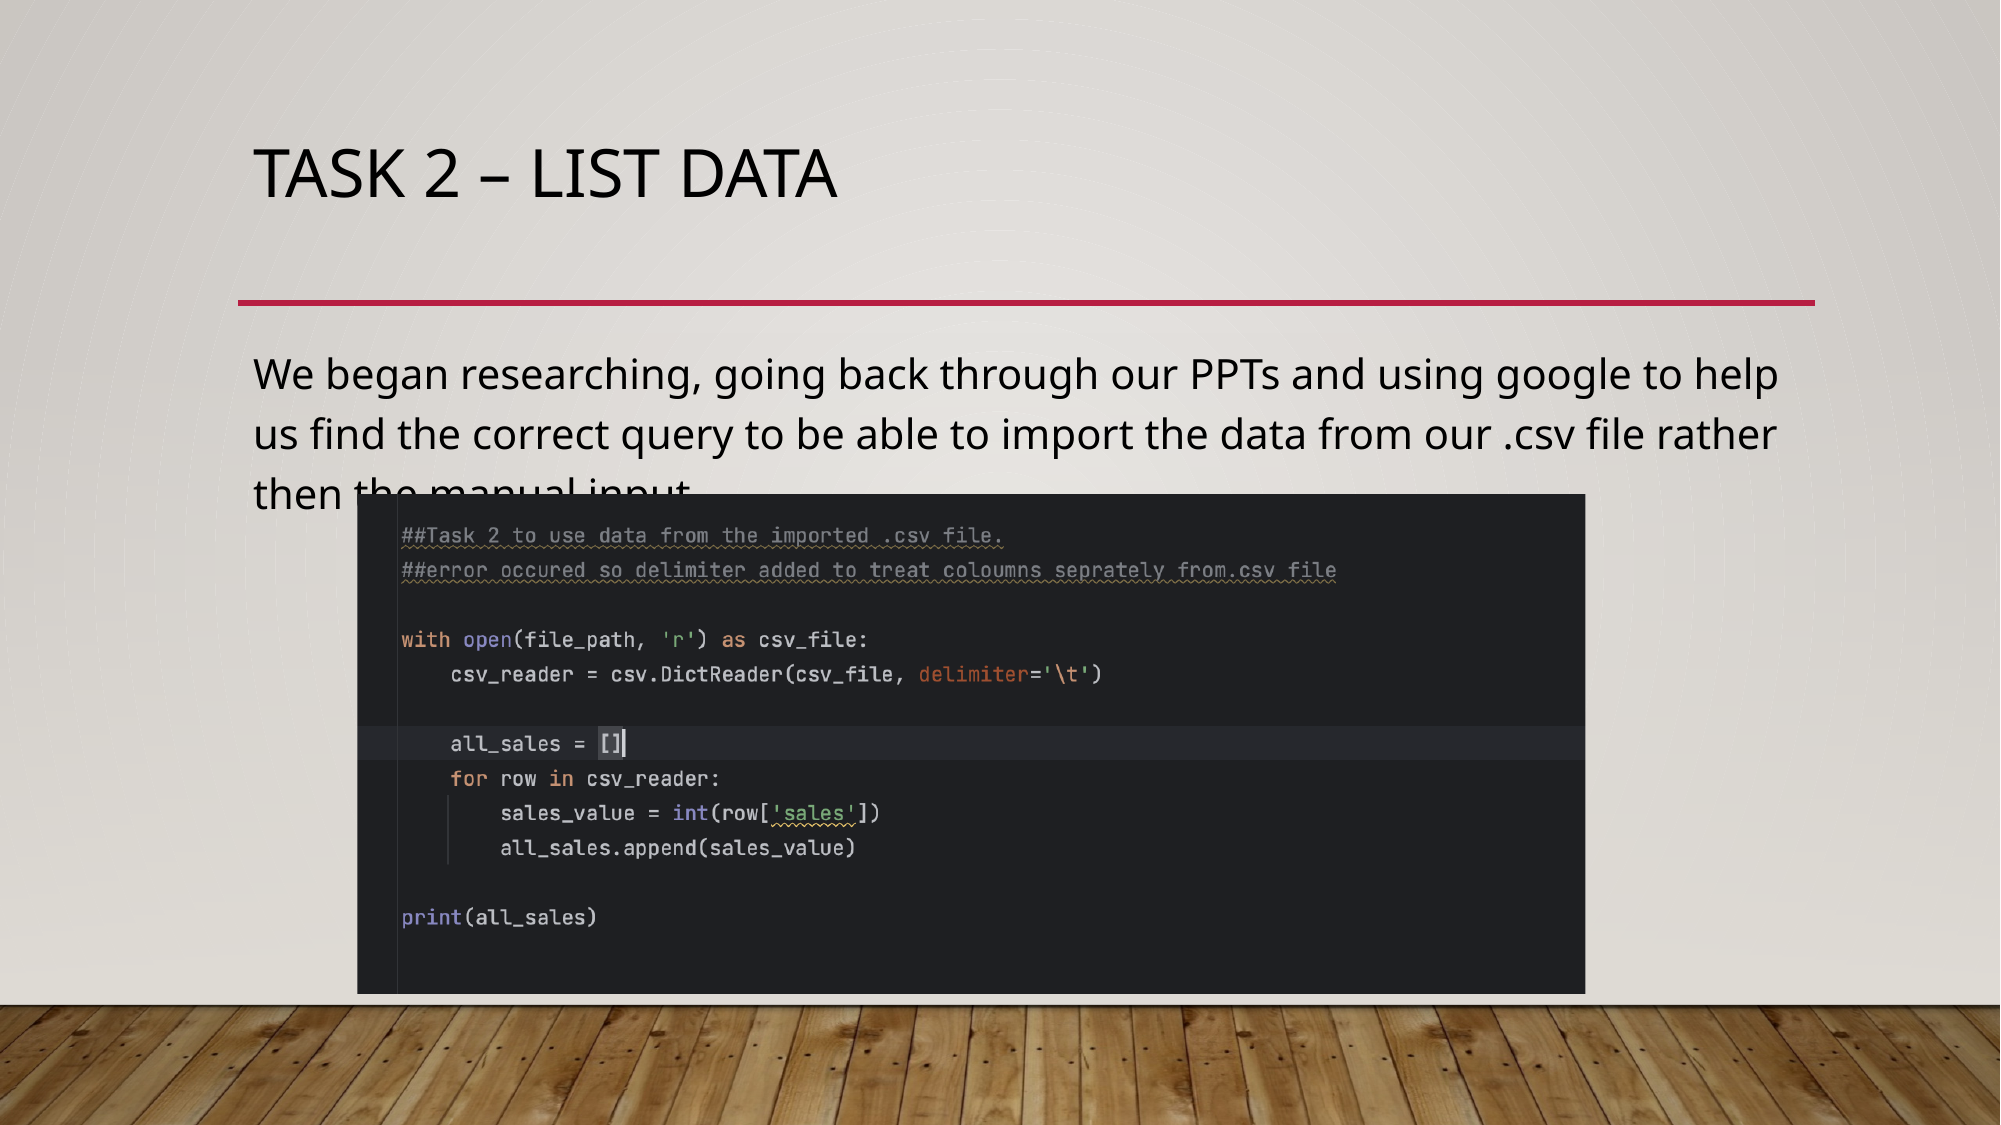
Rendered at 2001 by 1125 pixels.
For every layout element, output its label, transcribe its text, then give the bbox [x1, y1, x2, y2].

picture [0, 1005, 2000, 1125]
picture [357, 494, 1586, 994]
title Task 2 – List data [238, 131, 1814, 305]
list We began researching, going back through our PPTs and using google to help us find the correct query to be able to import the data from our .csv file rather then the manual input. [238, 330, 1814, 897]
